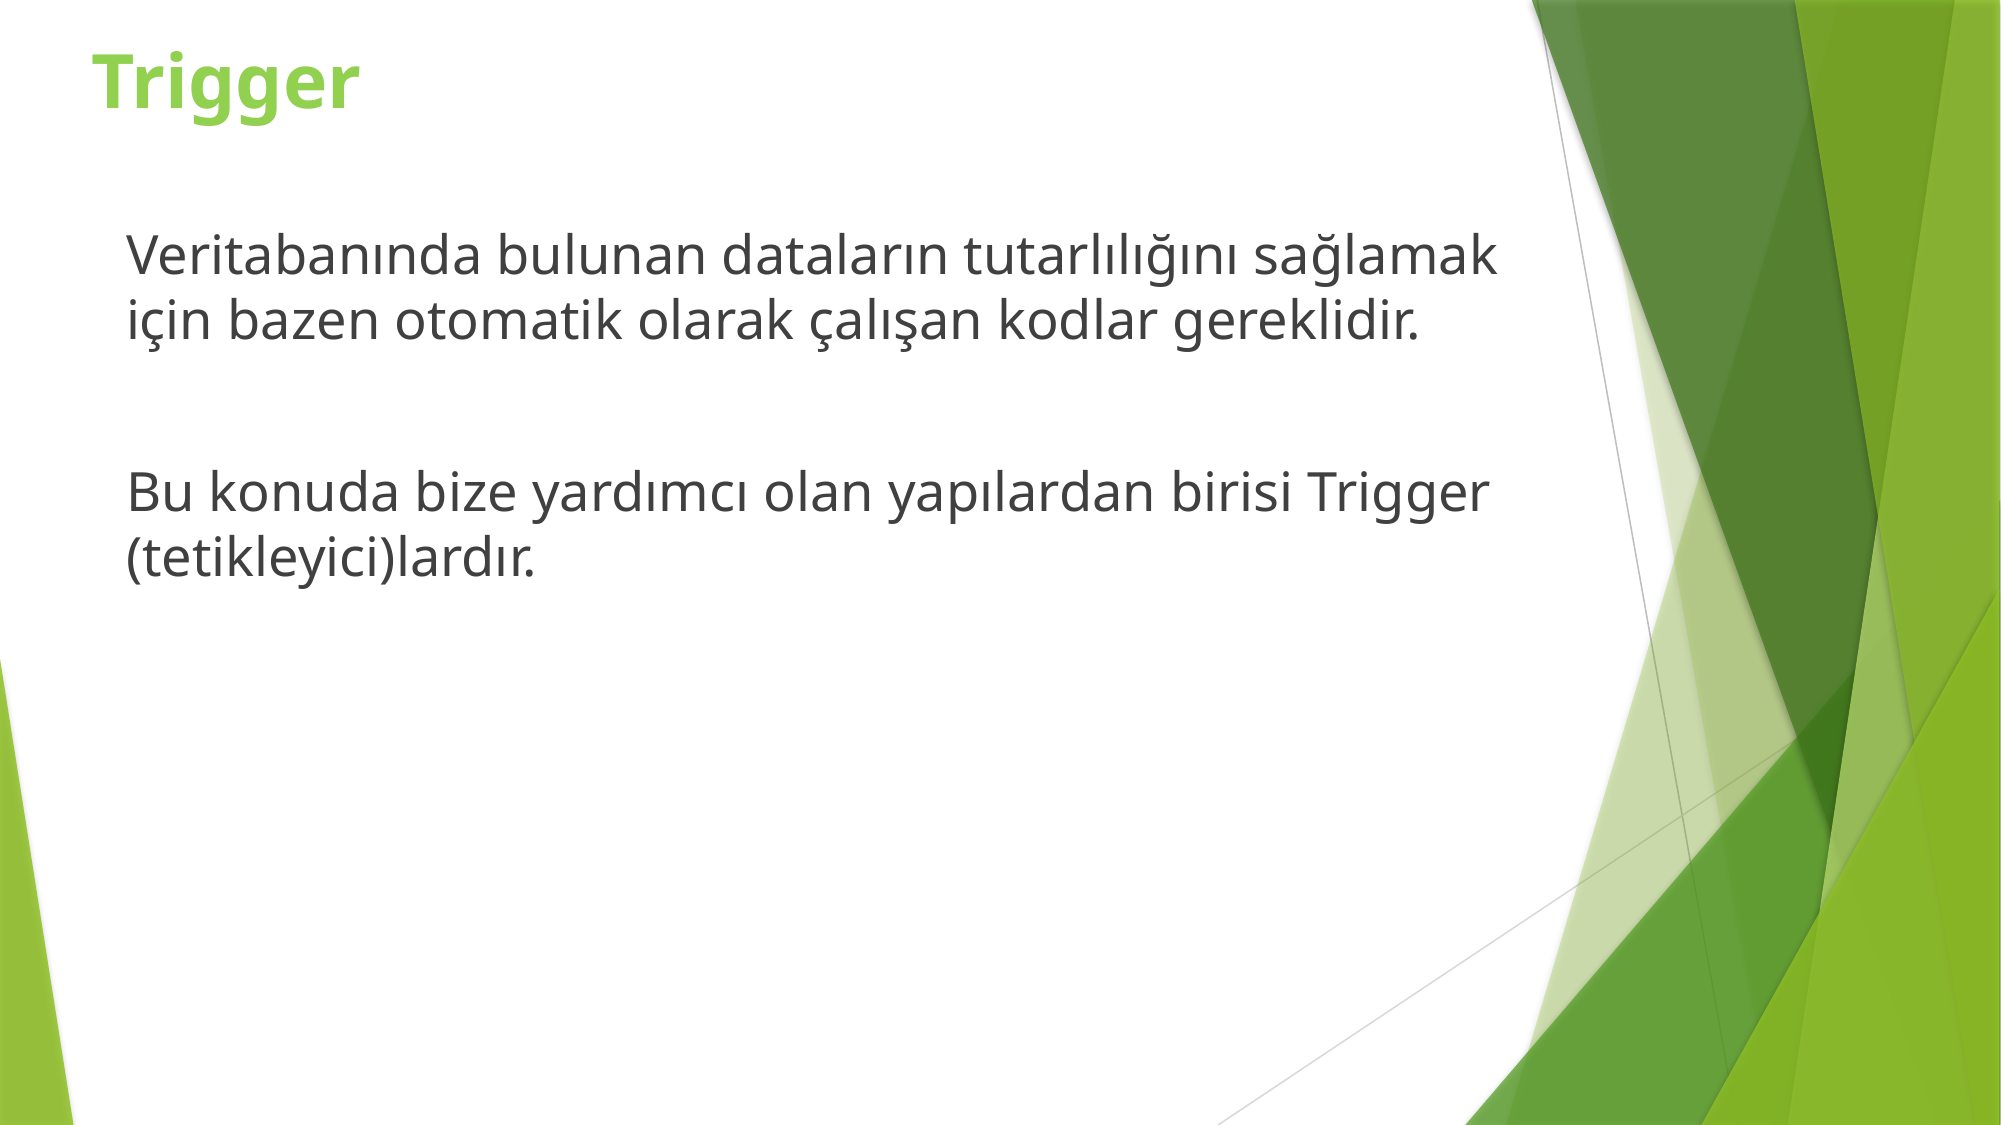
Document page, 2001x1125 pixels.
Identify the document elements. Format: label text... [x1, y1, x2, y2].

list Veritabanında bulunan dataların tutarlılığını sağlamak için bazen otomatik olarak çalışan kodlar gereklidir. Bu konuda bize yardımcı olan yapılardan birisi Trigger (tetikleyici)lardır. [111, 213, 1522, 1125]
title Trigger [76, 25, 1488, 175]
